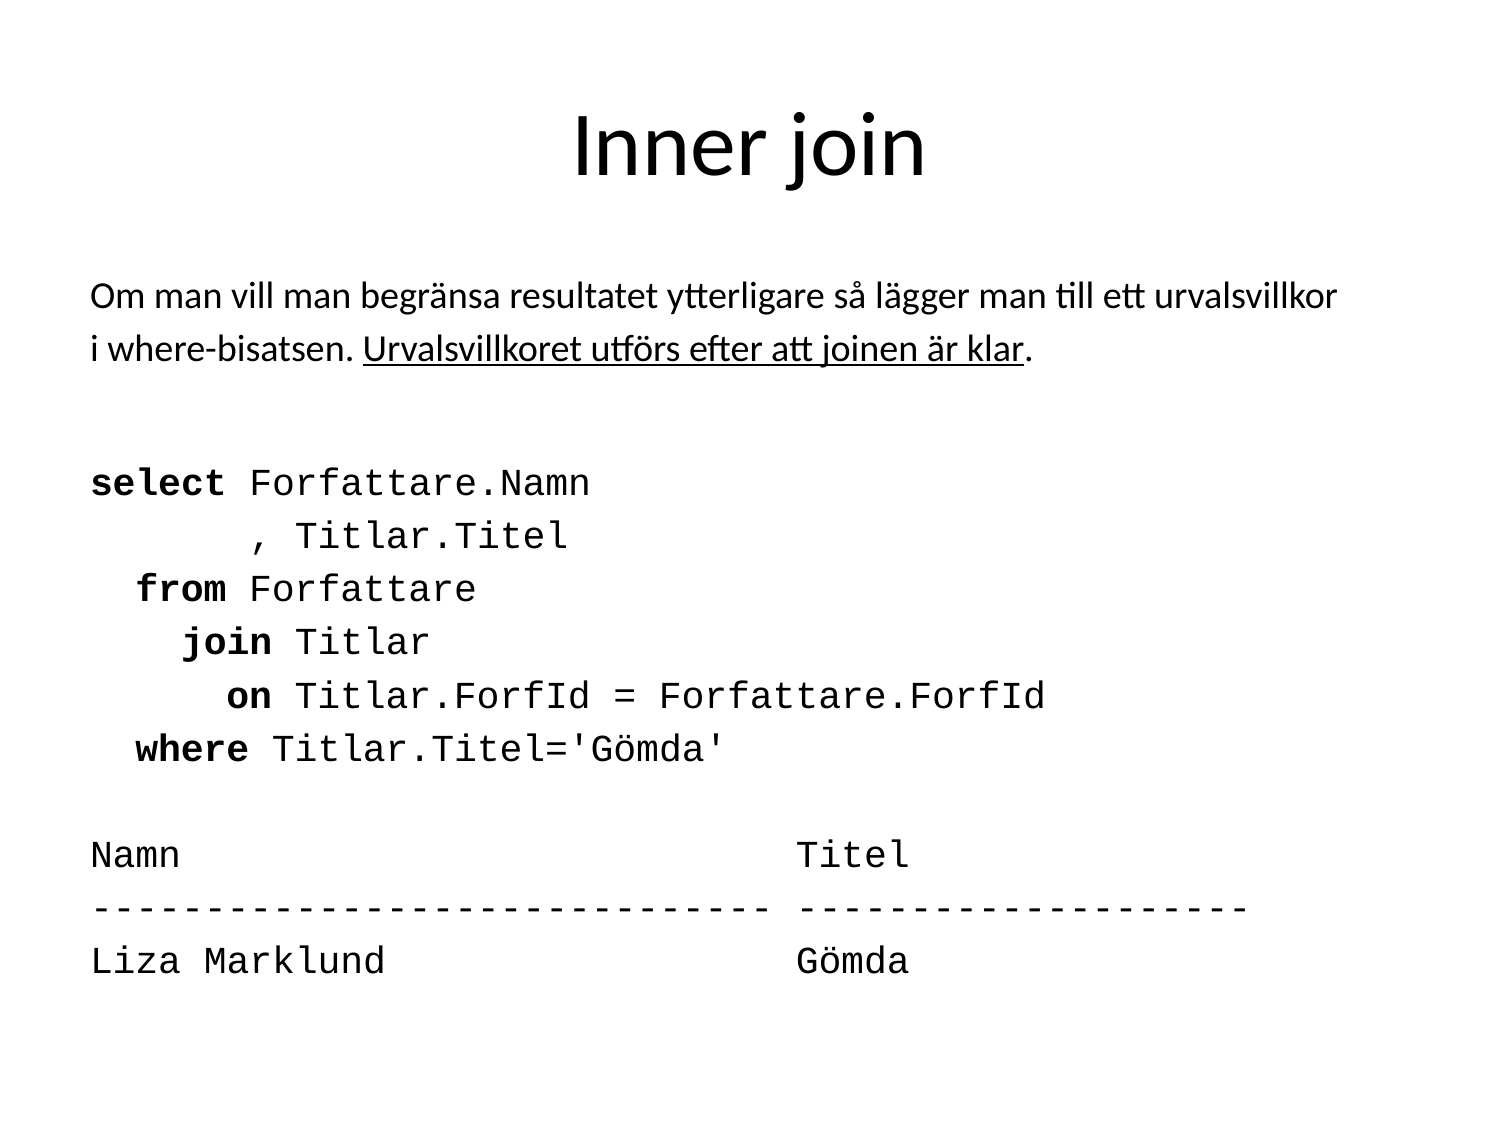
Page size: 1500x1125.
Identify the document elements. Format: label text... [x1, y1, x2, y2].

list Om man vill man begränsa resultatet ytterligare så lägger man till ett urvalsvillkor i where-bisatsen. Urvalsvillkoret utförs efter att joinen är klar. select Forfattare.Namn , Titlar.Titel from Forfattare join Titlar on Titlar.ForfId = Forfattare.ForfId where Titlar.Titel='Gömda' Namn Titel ------------------------------ -------------------- Liza Marklund Gömda [75, 262, 1425, 1005]
title Inner join [75, 45, 1425, 233]
